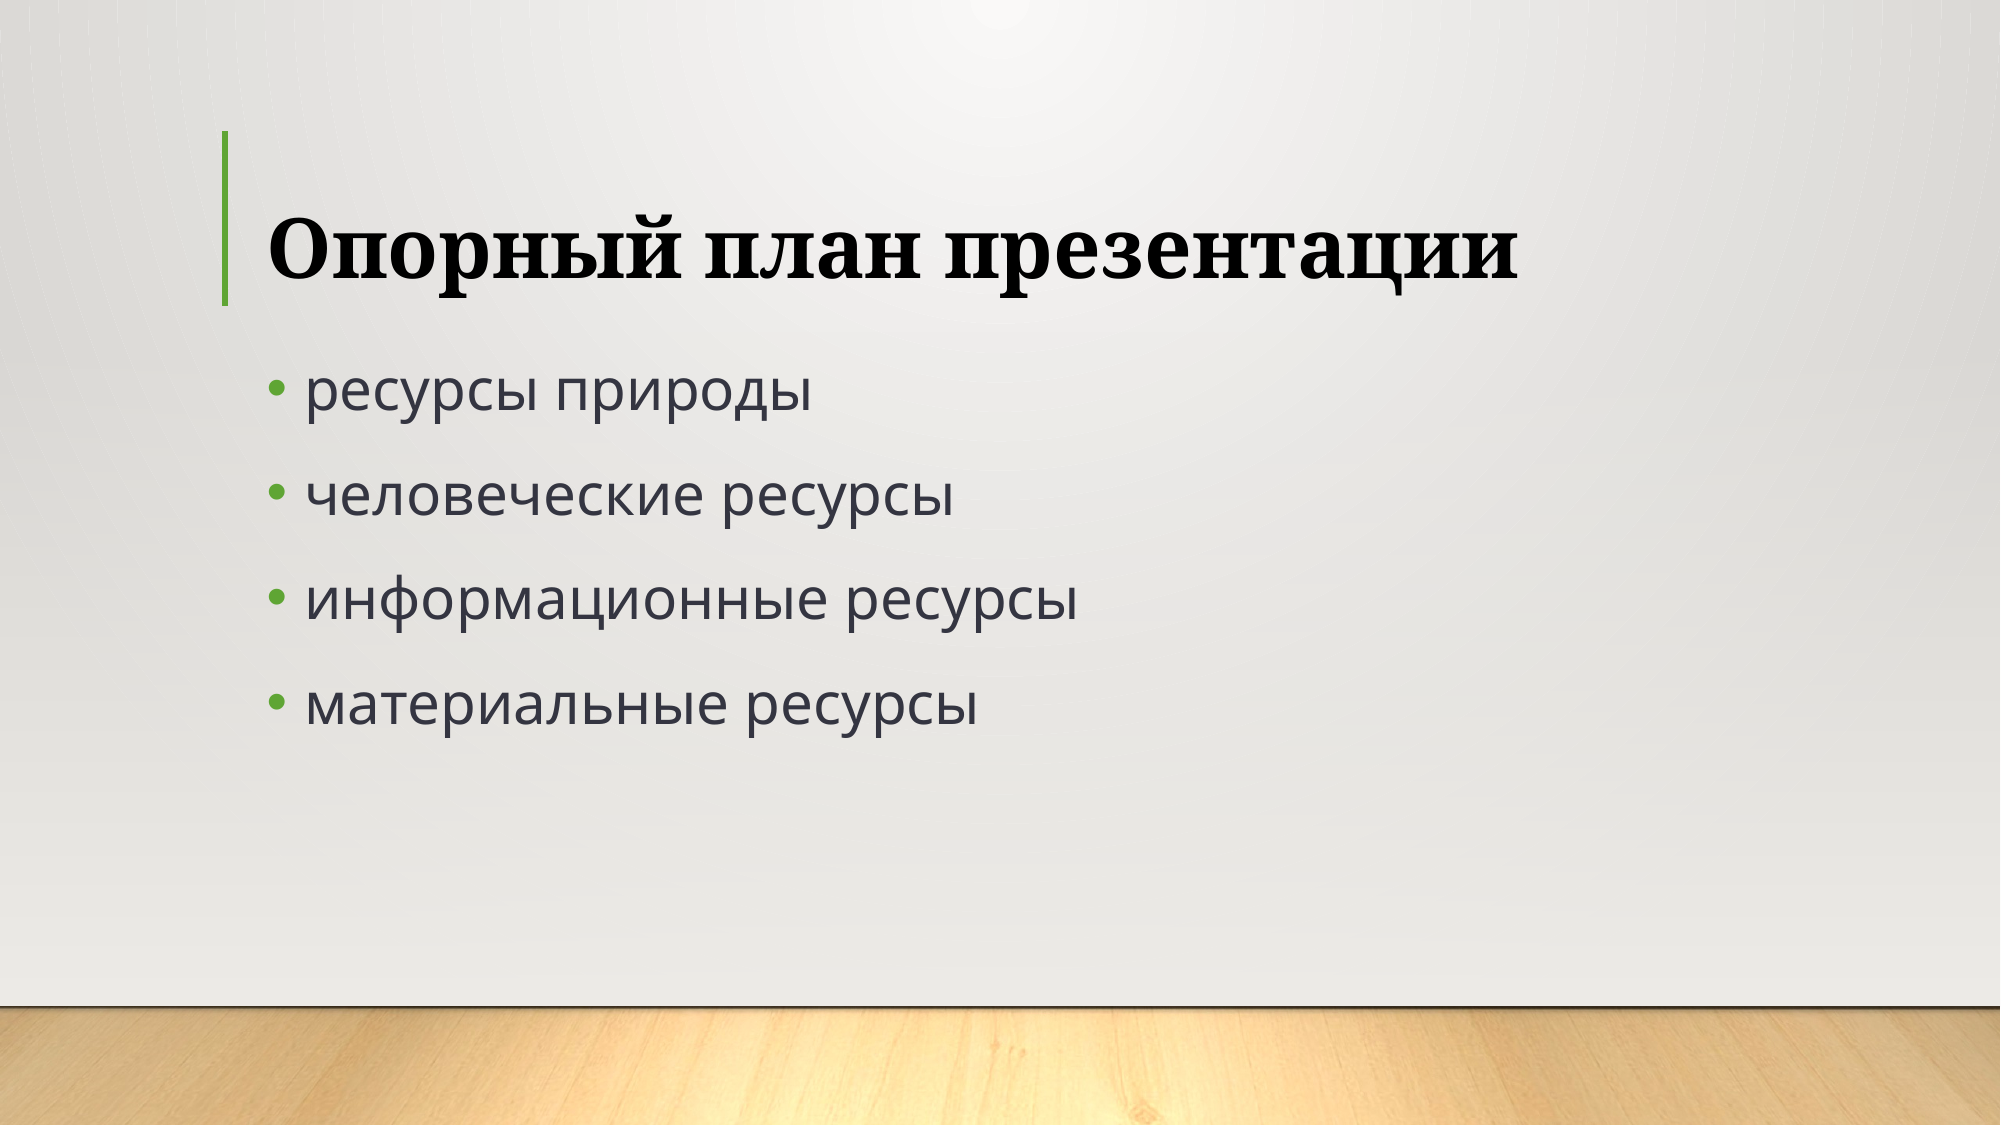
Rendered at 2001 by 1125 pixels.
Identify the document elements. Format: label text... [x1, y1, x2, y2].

title Опорный план презентации [251, 131, 1814, 305]
picture [0, 1006, 2000, 1125]
list ресурсы природы человеческие ресурсы информационные ресурсы материальные ресурсы [251, 330, 1814, 897]
